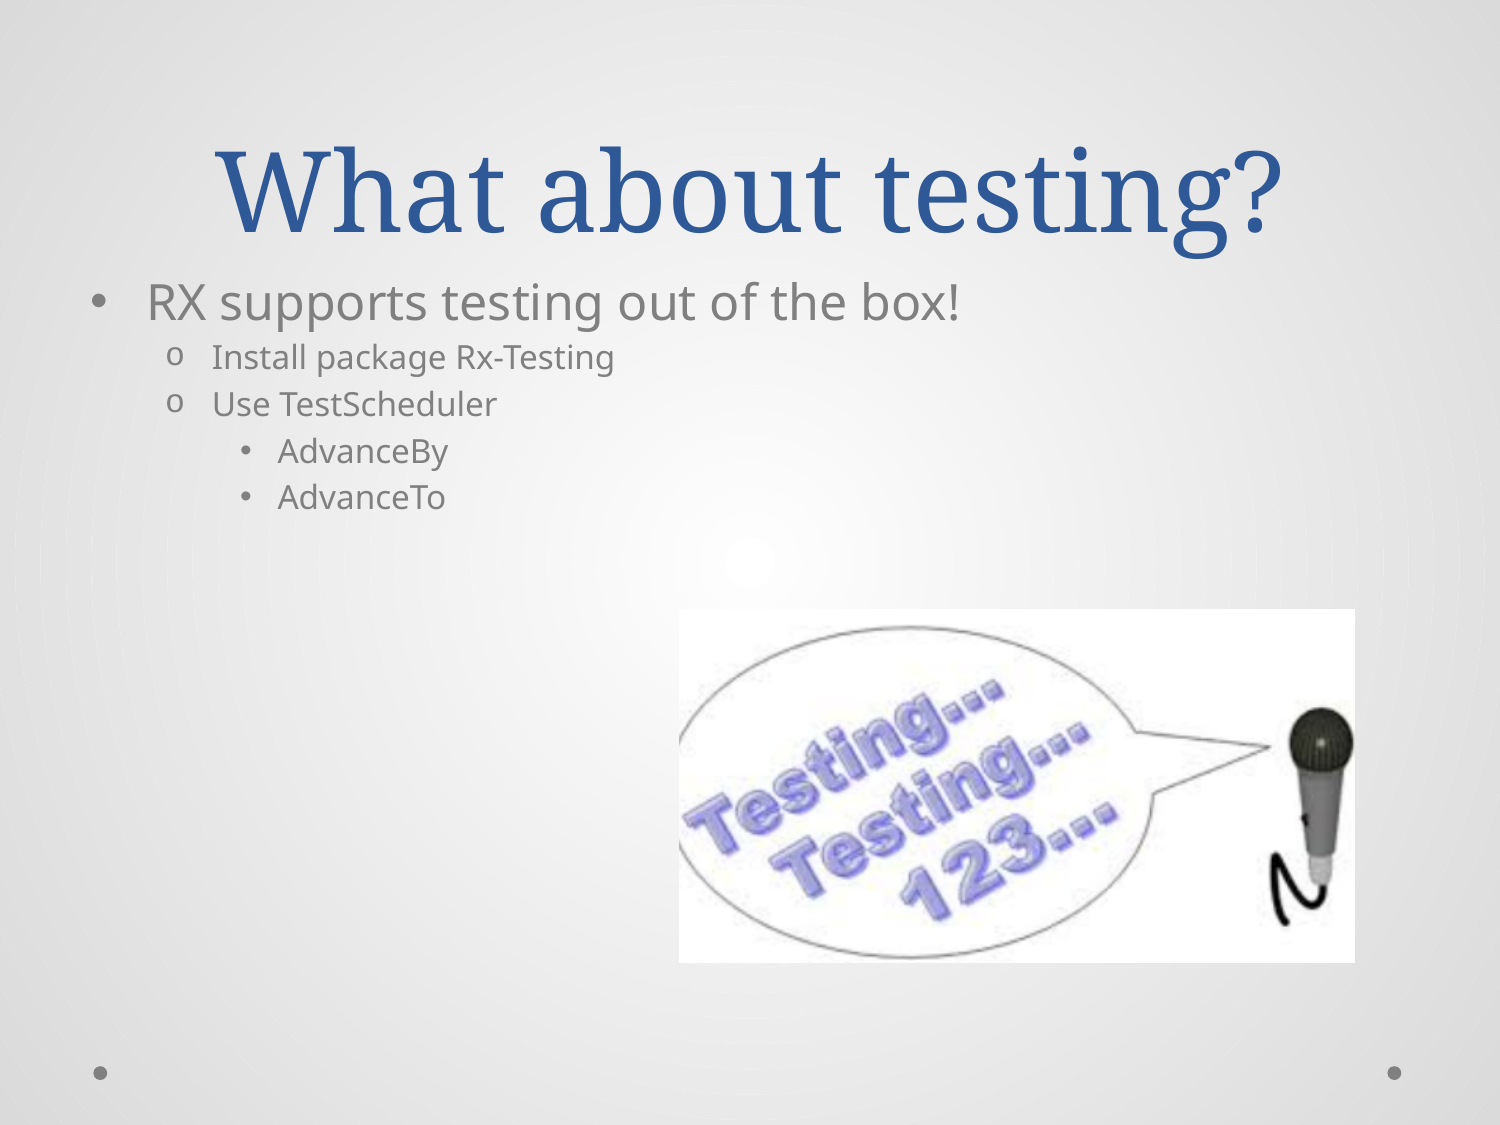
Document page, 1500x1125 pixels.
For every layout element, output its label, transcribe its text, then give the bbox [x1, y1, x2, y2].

title What about testing? [75, 0, 1425, 262]
list RX supports testing out of the box! Install package Rx-Testing Use TestScheduler AdvanceBy AdvanceTo [75, 262, 1425, 1005]
picture [678, 609, 1355, 964]
